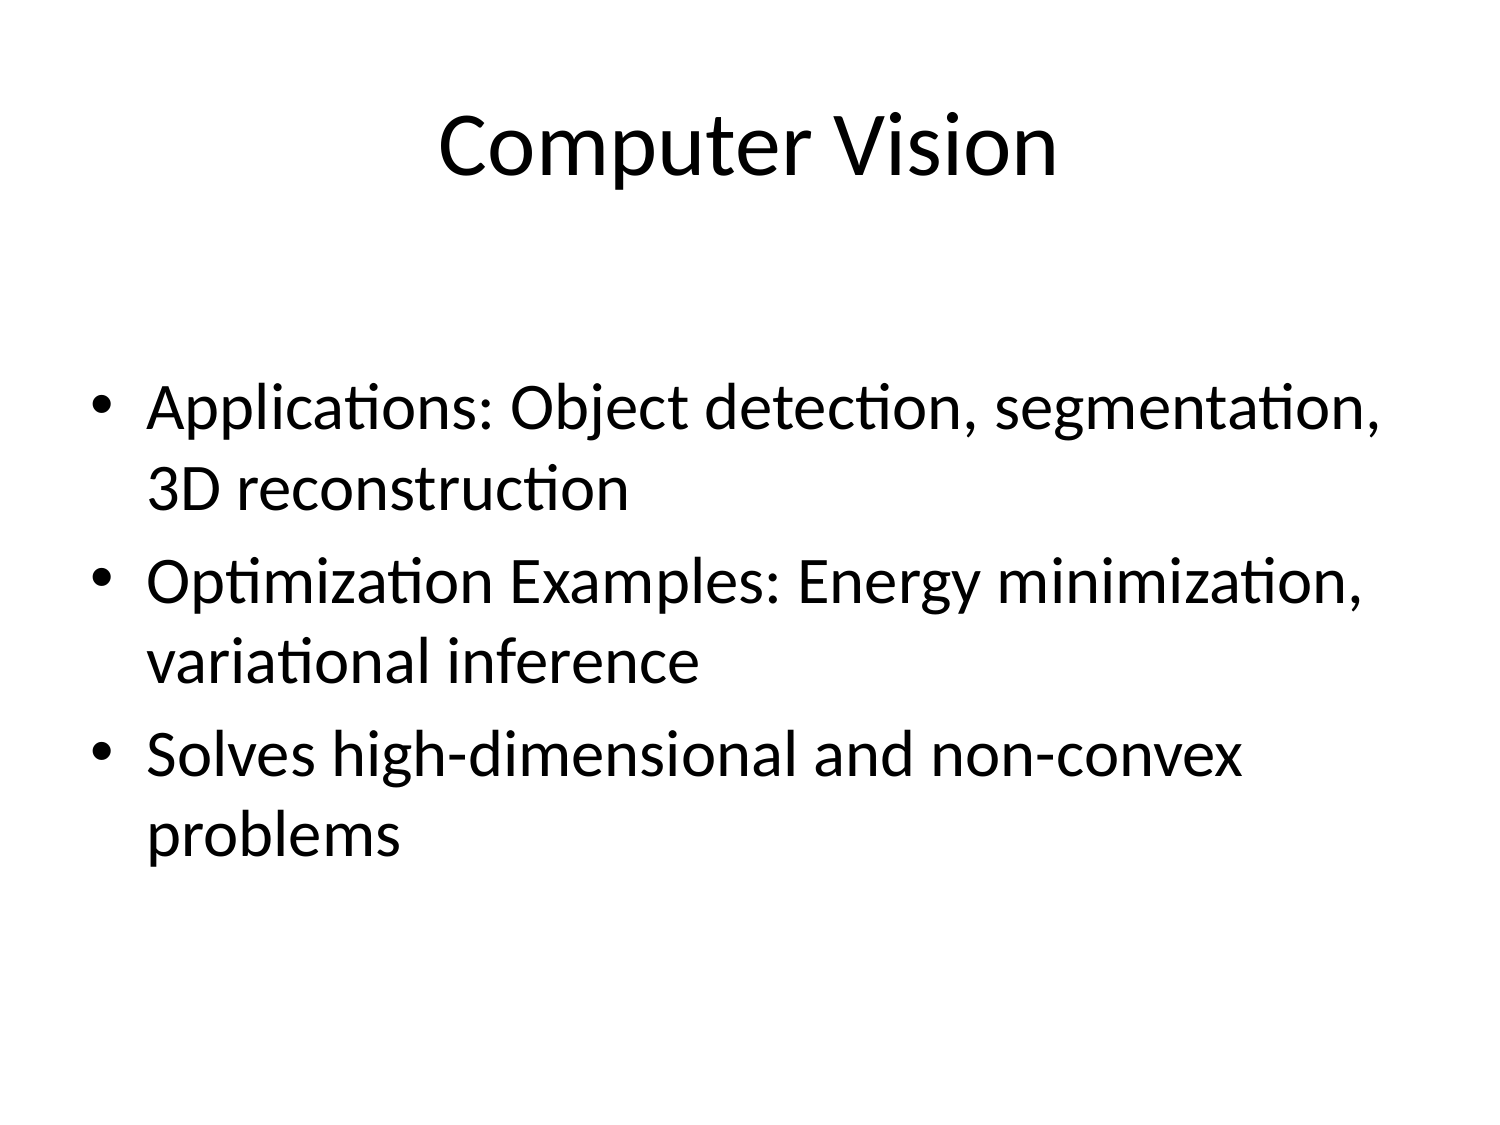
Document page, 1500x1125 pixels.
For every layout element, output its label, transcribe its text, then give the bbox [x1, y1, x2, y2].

list Applications: Object detection, segmentation, 3D reconstruction Optimization Examples: Energy minimization, variational inference Solves high-dimensional and non-convex problems [75, 262, 1425, 1005]
title Computer Vision [75, 45, 1425, 233]
